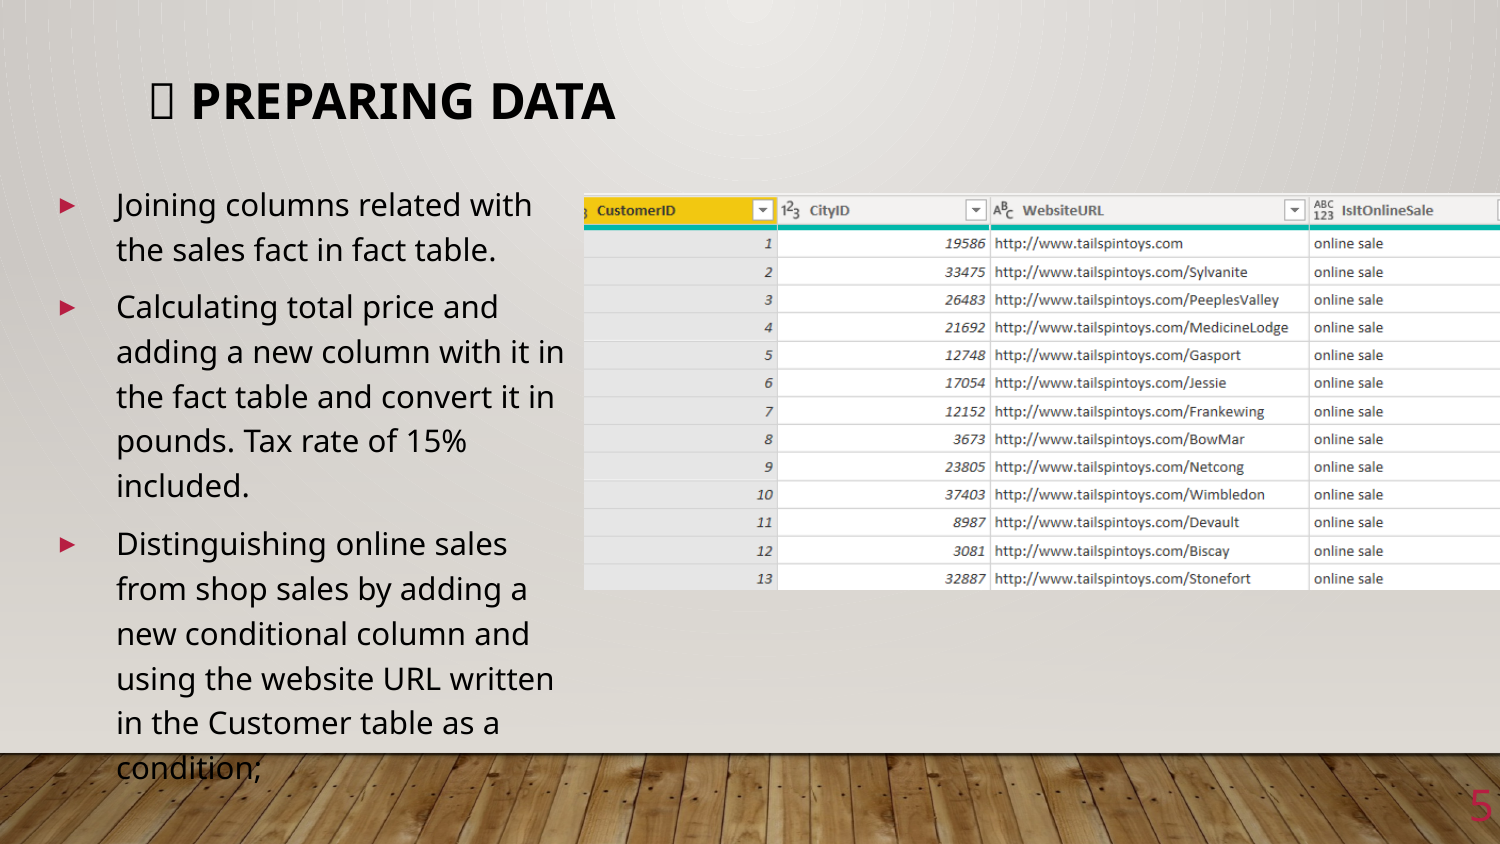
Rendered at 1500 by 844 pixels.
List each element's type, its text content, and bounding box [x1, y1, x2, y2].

slide_number 5 [1418, 760, 1494, 838]
title 🔨 Preparing data [147, 76, 880, 147]
list Joining columns related with the sales fact in fact table. Calculating total price and adding a new column with it in the fact table and convert it in pounds. Tax rate of 15% included. Distinguishing online sales from shop sales by adding a new conditional column and using the website URL written in the Customer table as a condition; [41, 177, 571, 739]
picture [584, 192, 1500, 591]
picture [0, 753, 1500, 844]
